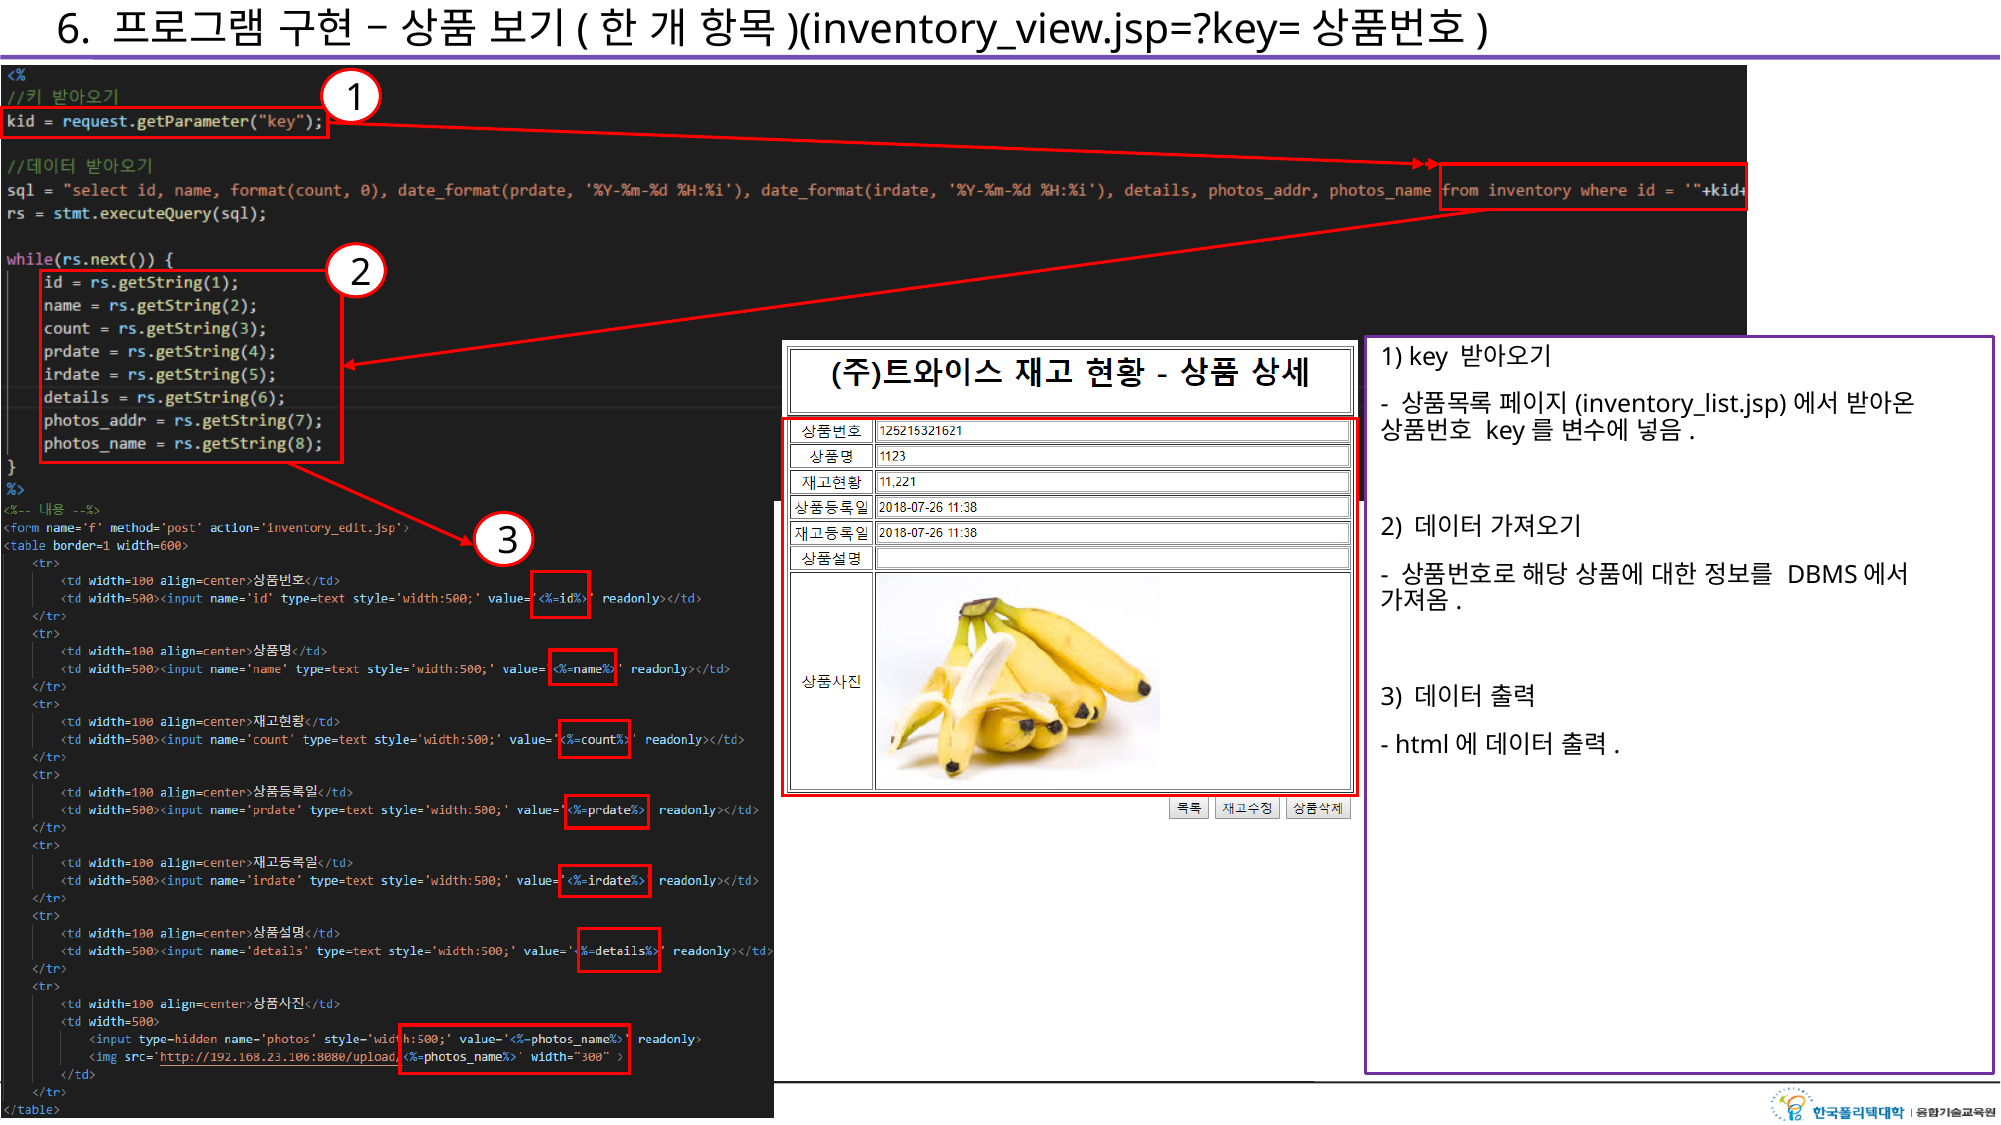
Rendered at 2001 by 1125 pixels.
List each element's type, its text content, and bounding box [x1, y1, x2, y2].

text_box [342, 209, 1489, 367]
picture [1765, 1084, 1998, 1124]
title 6. 프로그램 구현 – 상품 보기(한 개 항목)(inventory_view.jsp=?key=상품번호) [41, 0, 1972, 52]
list 1) key 받아오기 - 상품목록 페이지(inventory_list.jsp)에서 받아온 상품번호 key를 변수에 넣음. 2) 데이터 가져오기 - 상품번호로 해당 상품에 대한 정보를 DBMS에서 가져옴. 3) 데이터 출력 - html에 데이터 출력. [1364, 335, 1995, 1075]
picture [1, 65, 1747, 1118]
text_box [287, 462, 474, 546]
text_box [328, 122, 1425, 165]
